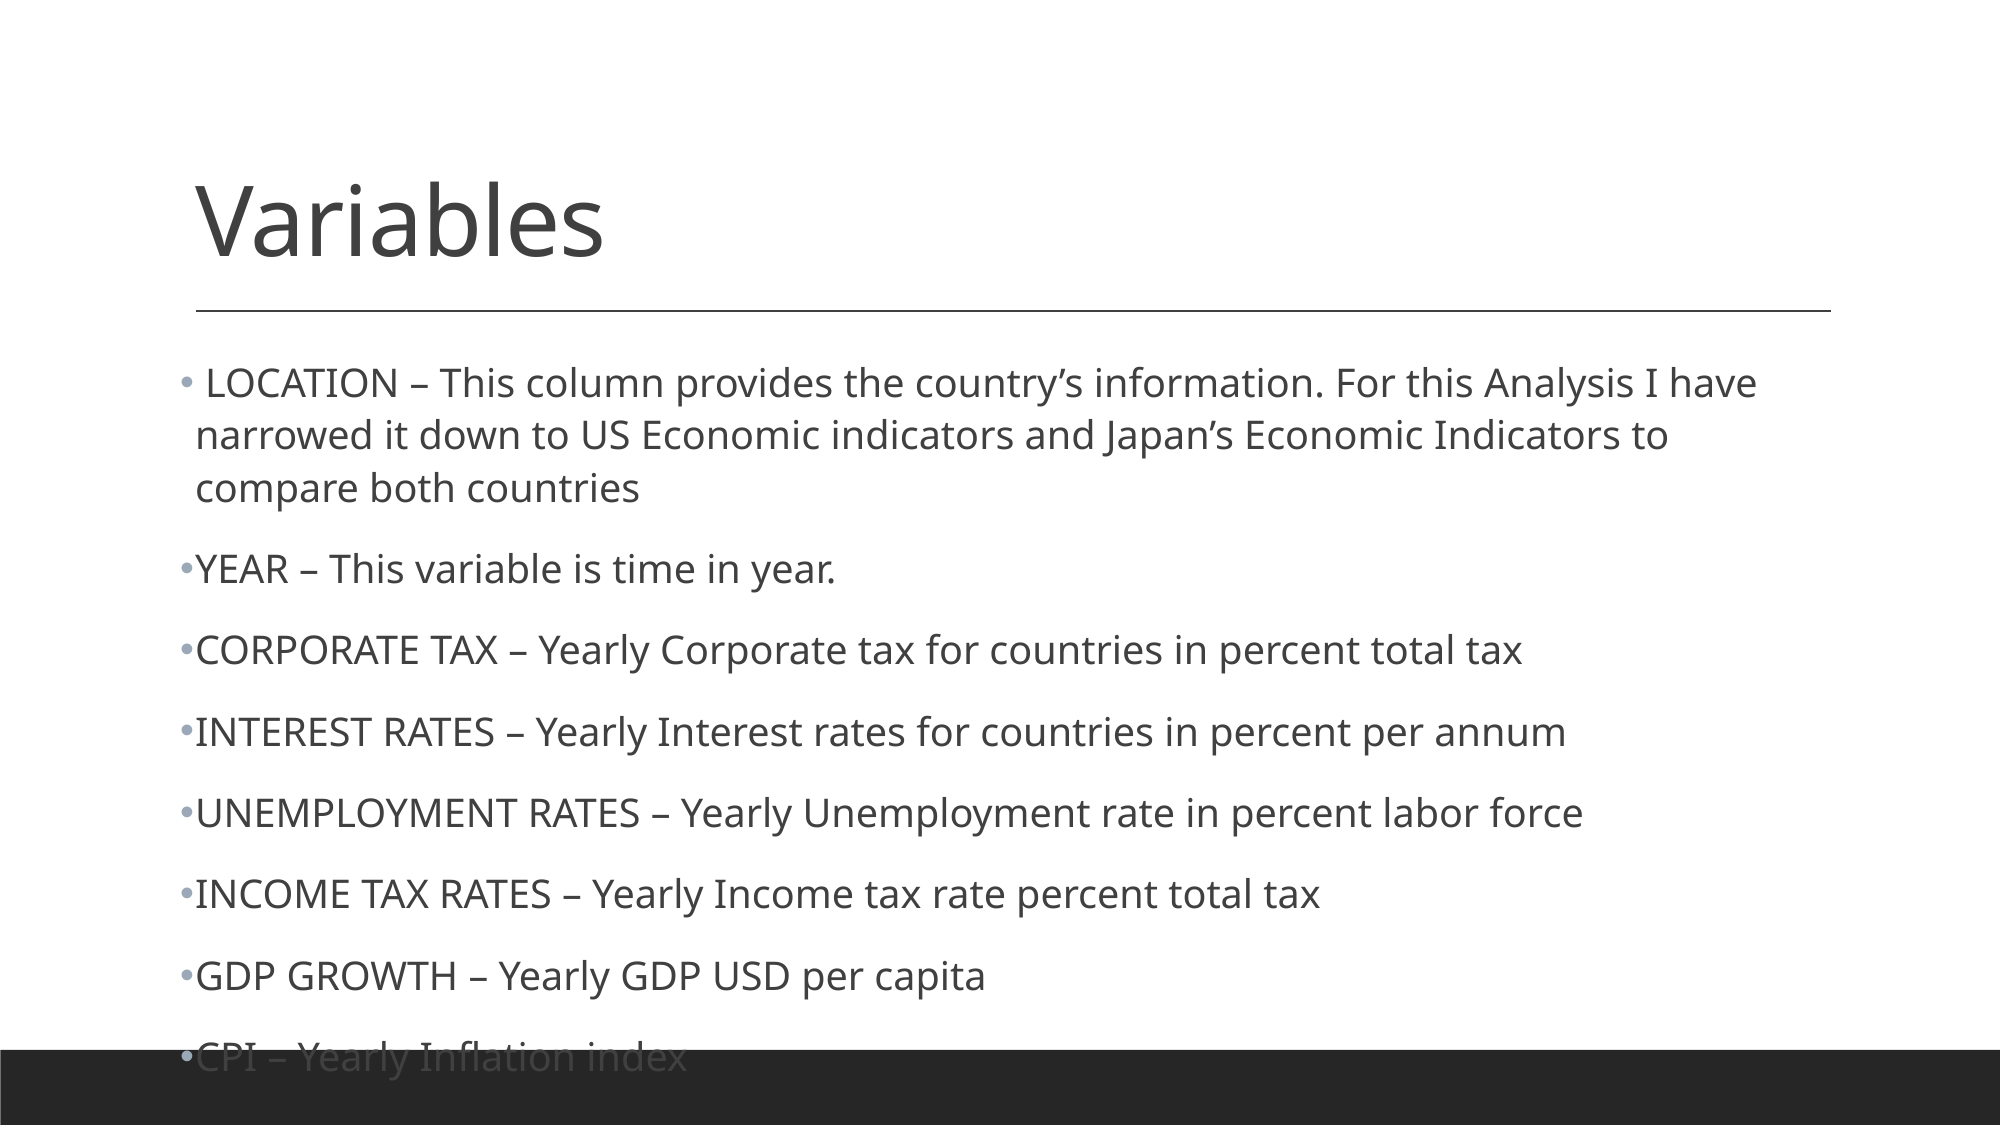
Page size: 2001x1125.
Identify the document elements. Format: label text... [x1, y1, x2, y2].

list LOCATION – This column provides the country’s information. For this Analysis I have narrowed it down to US Economic indicators and Japan’s Economic Indicators to compare both countries YEAR – This variable is time in year. CORPORATE TAX – Yearly Corporate tax for countries in percent total tax INTEREST RATES – Yearly Interest rates for countries in percent per annum UNEMPLOYMENT RATES – Yearly Unemployment rate in percent labor force INCOME TAX RATES – Yearly Income tax rate percent total tax GDP GROWTH – Yearly GDP USD per capita CPI – Yearly Inflation index [180, 345, 1830, 1040]
title Variables [180, 47, 1830, 285]
